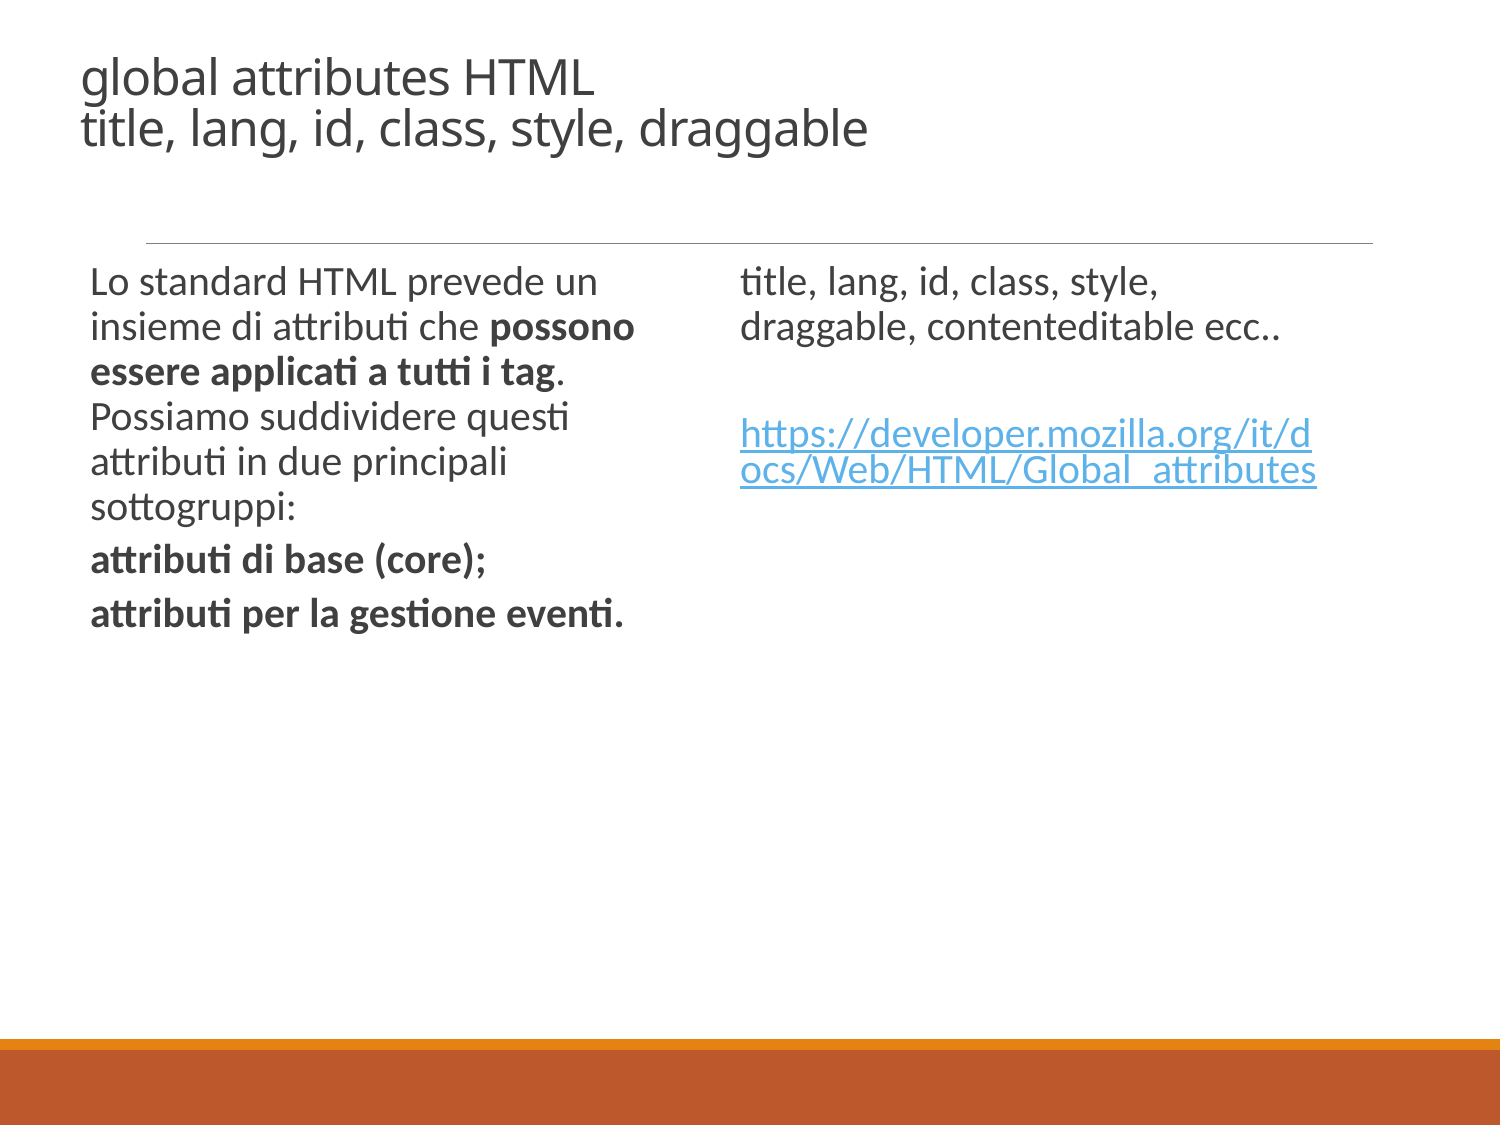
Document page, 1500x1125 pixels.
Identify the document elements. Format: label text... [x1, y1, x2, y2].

title global attributes HTML title, lang, id, class, style, draggable [64, 47, 1424, 227]
list Lo standard HTML prevede un insieme di attributi che possono essere applicati a tutti i tag. Possiamo suddividere questi attributi in due principali sottogruppi: attributi di base (core); attributi per la gestione eventi. [75, 251, 675, 1005]
list title, lang, id, class, style, draggable, contenteditable ecc.. https://developer.mozilla.org/it/docs/Web/HTML/Global_attributes [725, 251, 1325, 1005]
